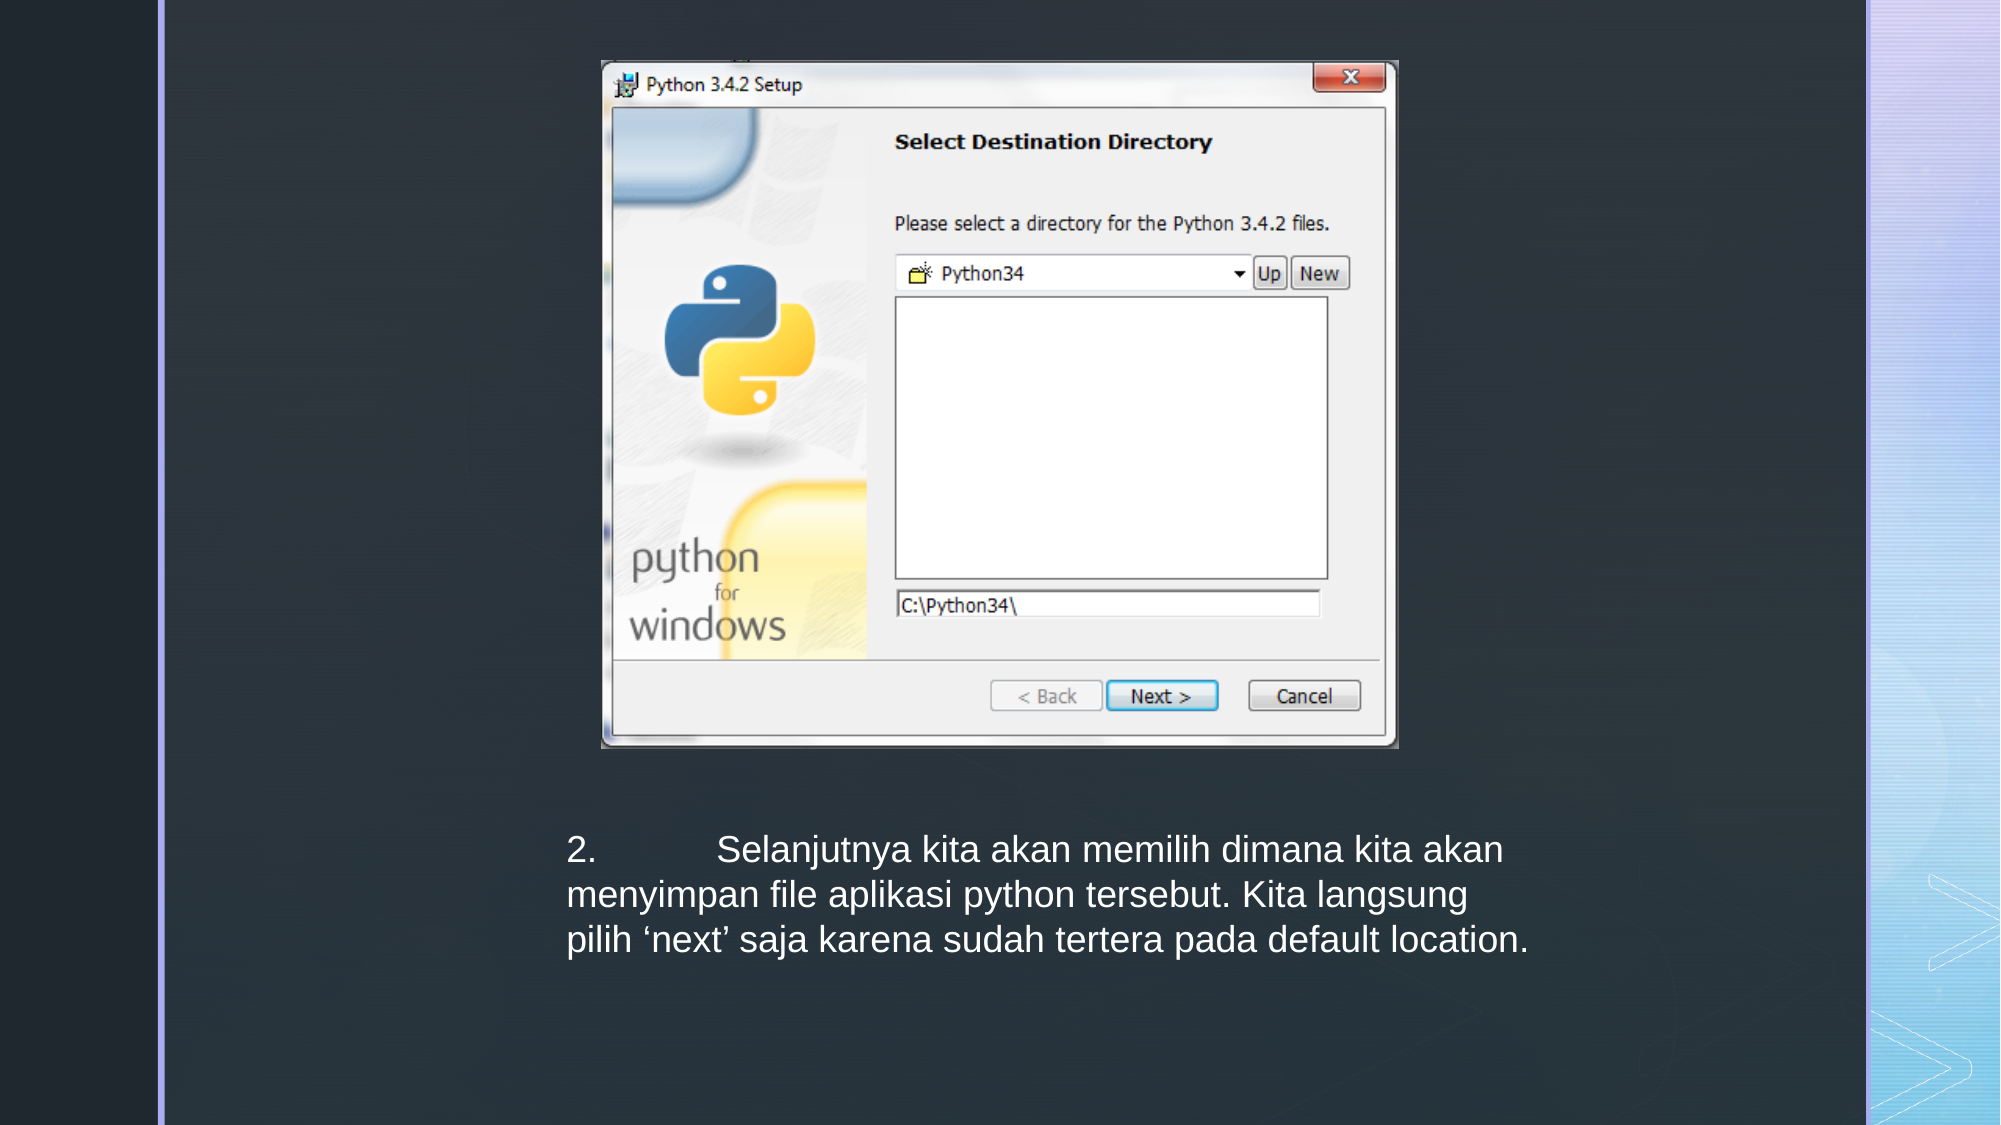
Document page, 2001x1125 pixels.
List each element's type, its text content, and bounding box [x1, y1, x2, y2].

picture [601, 60, 1399, 749]
text_box 2. Selanjutnya kita akan memilih dimana kita akan menyimpan file aplikasi python tersebut. Kita langsung pilih ‘next’ saja karena sudah tertera pada default location. [551, 817, 1552, 968]
picture [1871, 0, 2001, 1125]
